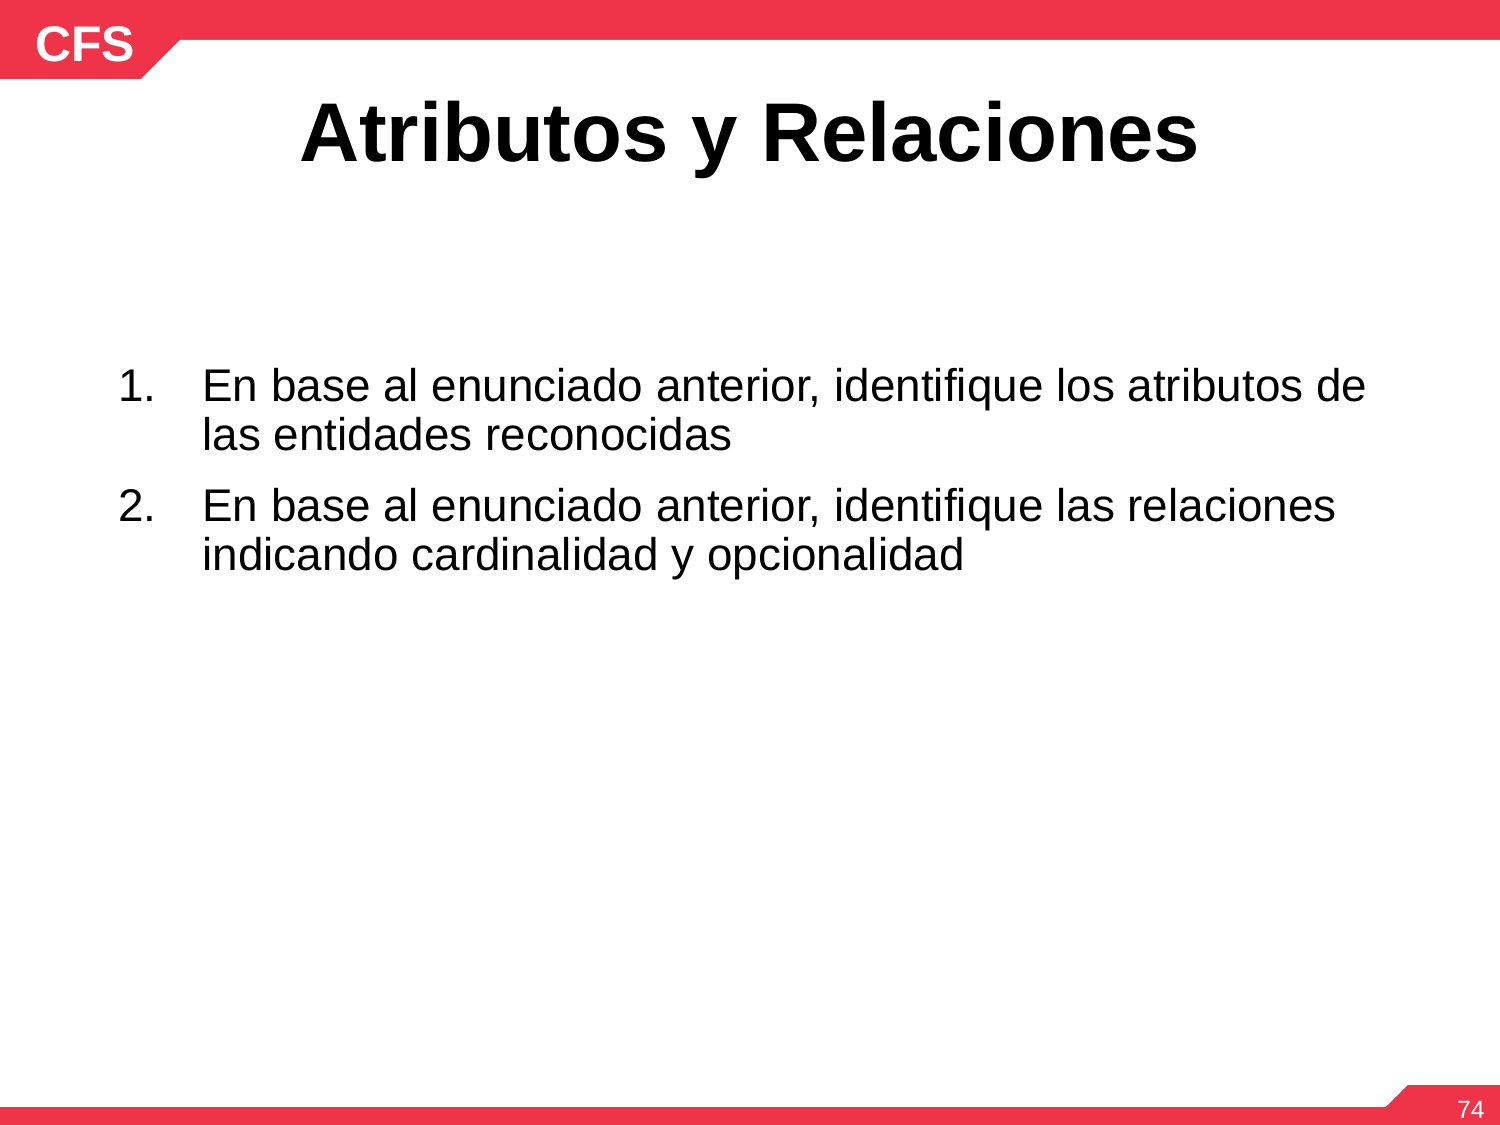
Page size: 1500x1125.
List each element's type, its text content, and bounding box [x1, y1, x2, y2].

slide_number ‹#› [1396, 1078, 1500, 1125]
title Atributos y Relaciones [103, 70, 1397, 200]
list En base al enunciado anterior, identifique los atributos de las entidades reconocidas En base al enunciado anterior, identifique las relaciones indicando cardinalidad y opcionalidad [103, 354, 1397, 1069]
